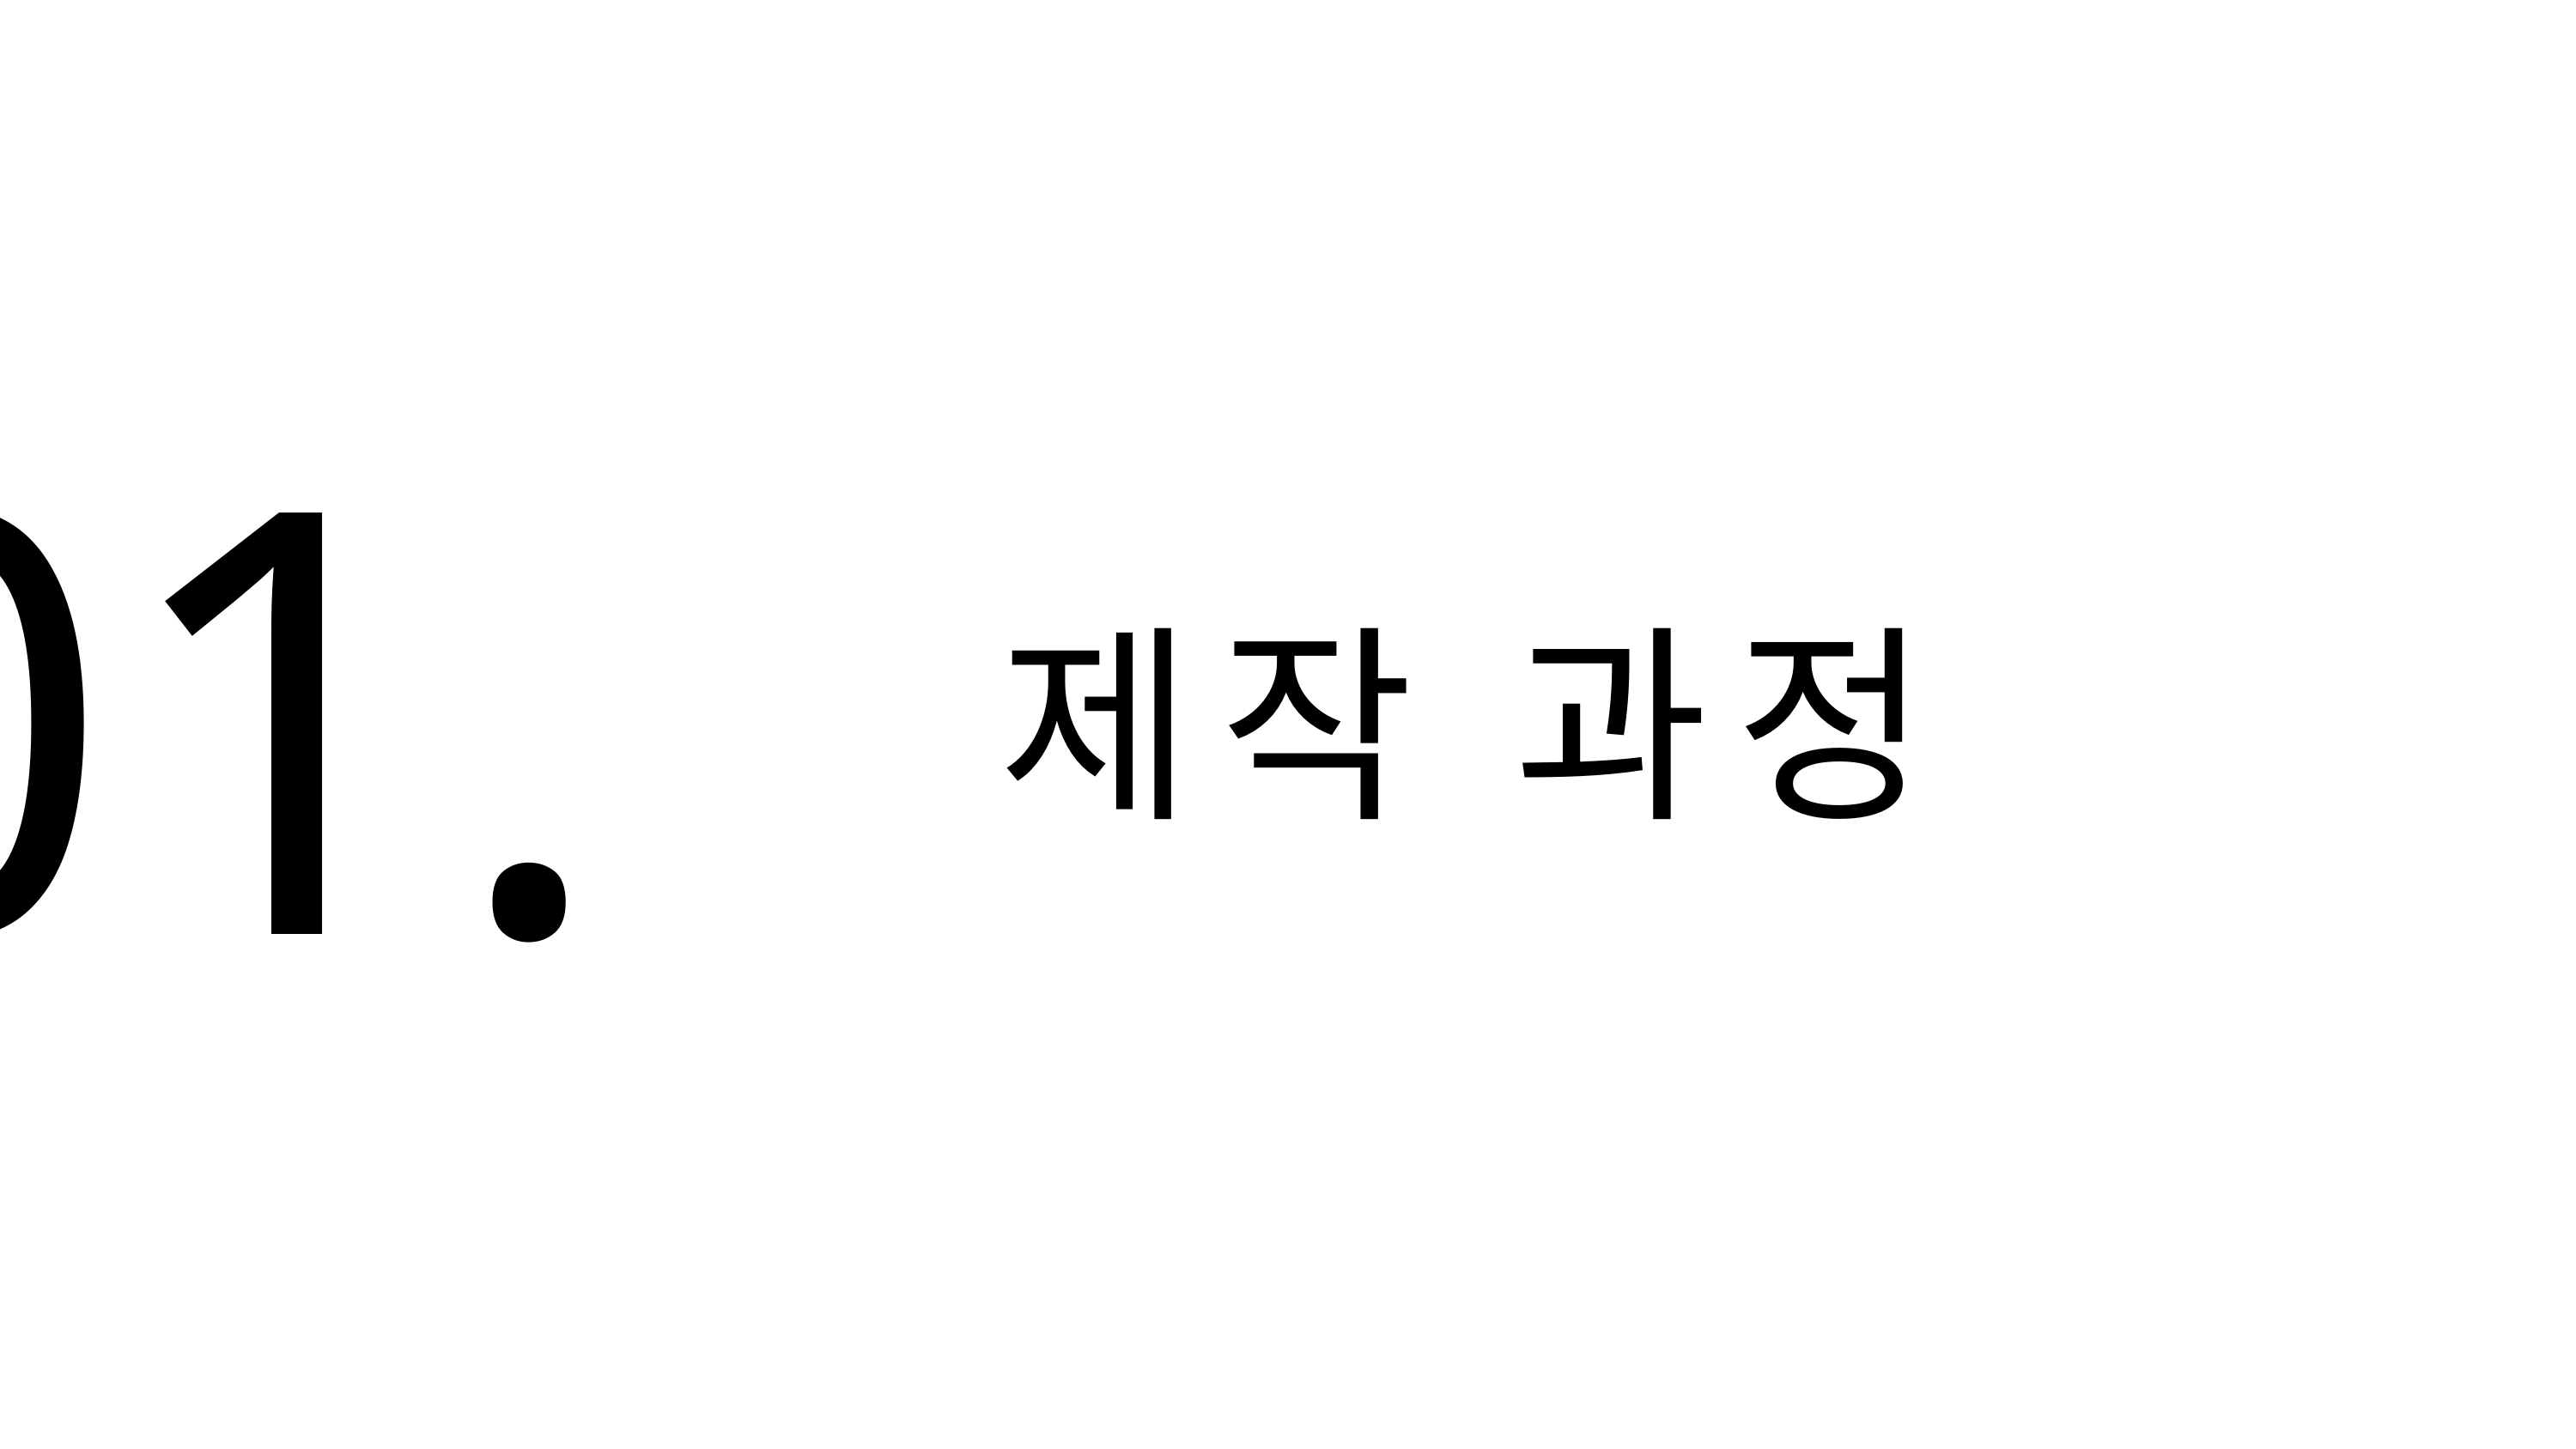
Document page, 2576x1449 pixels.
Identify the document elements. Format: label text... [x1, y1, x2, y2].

text_box 제작 과정 [986, 585, 2576, 1002]
text_box 01. [0, 337, 622, 1400]
